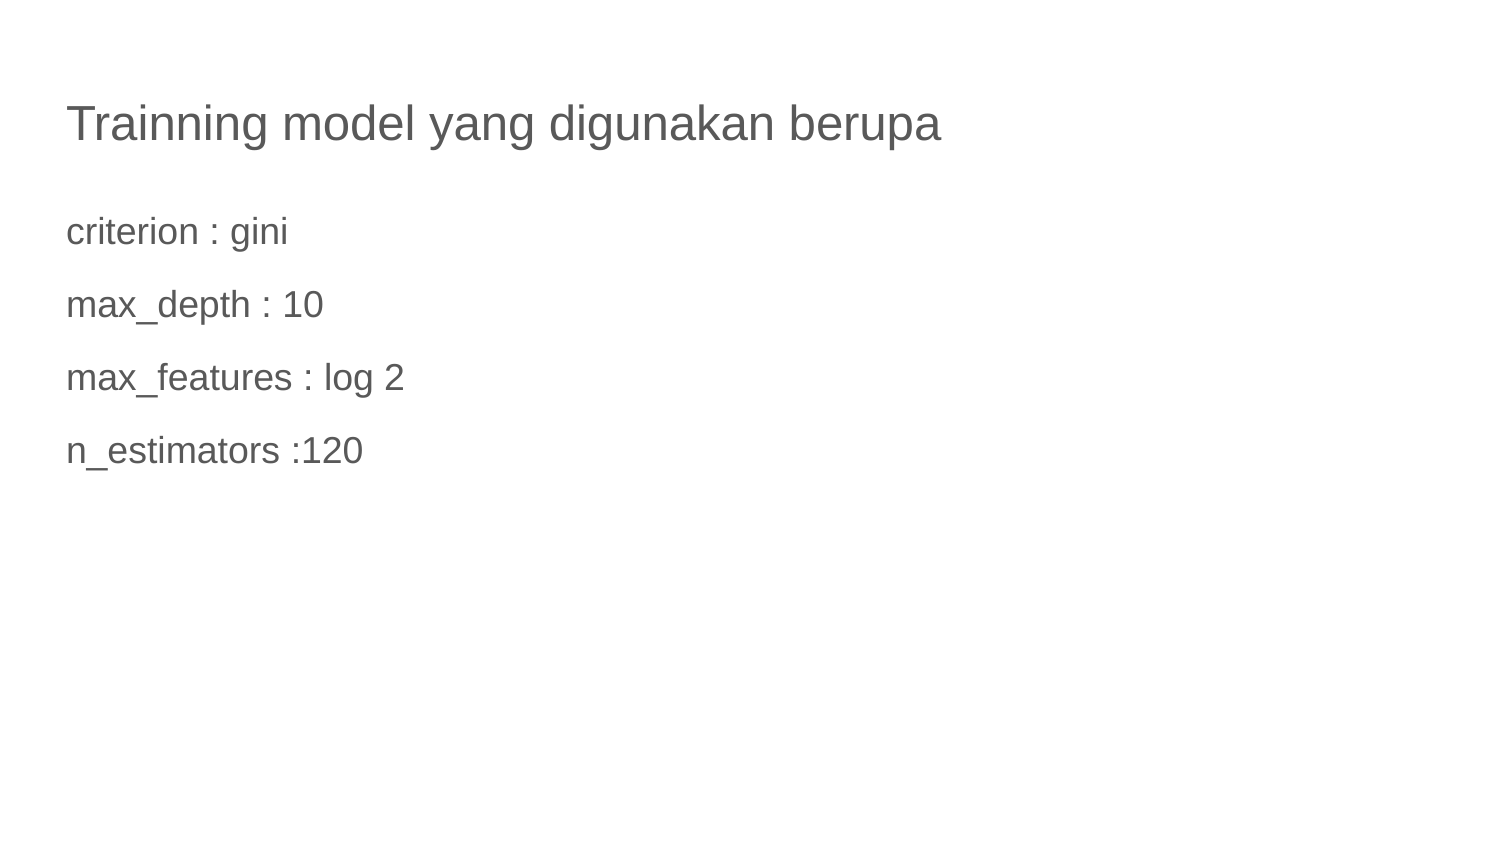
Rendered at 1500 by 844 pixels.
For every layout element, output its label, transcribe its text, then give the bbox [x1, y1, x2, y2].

title Trainning model yang digunakan berupa [51, 72, 1449, 167]
list criterion : gini max_depth : 10 max_features : log 2 n_estimators :120 [51, 189, 1449, 750]
